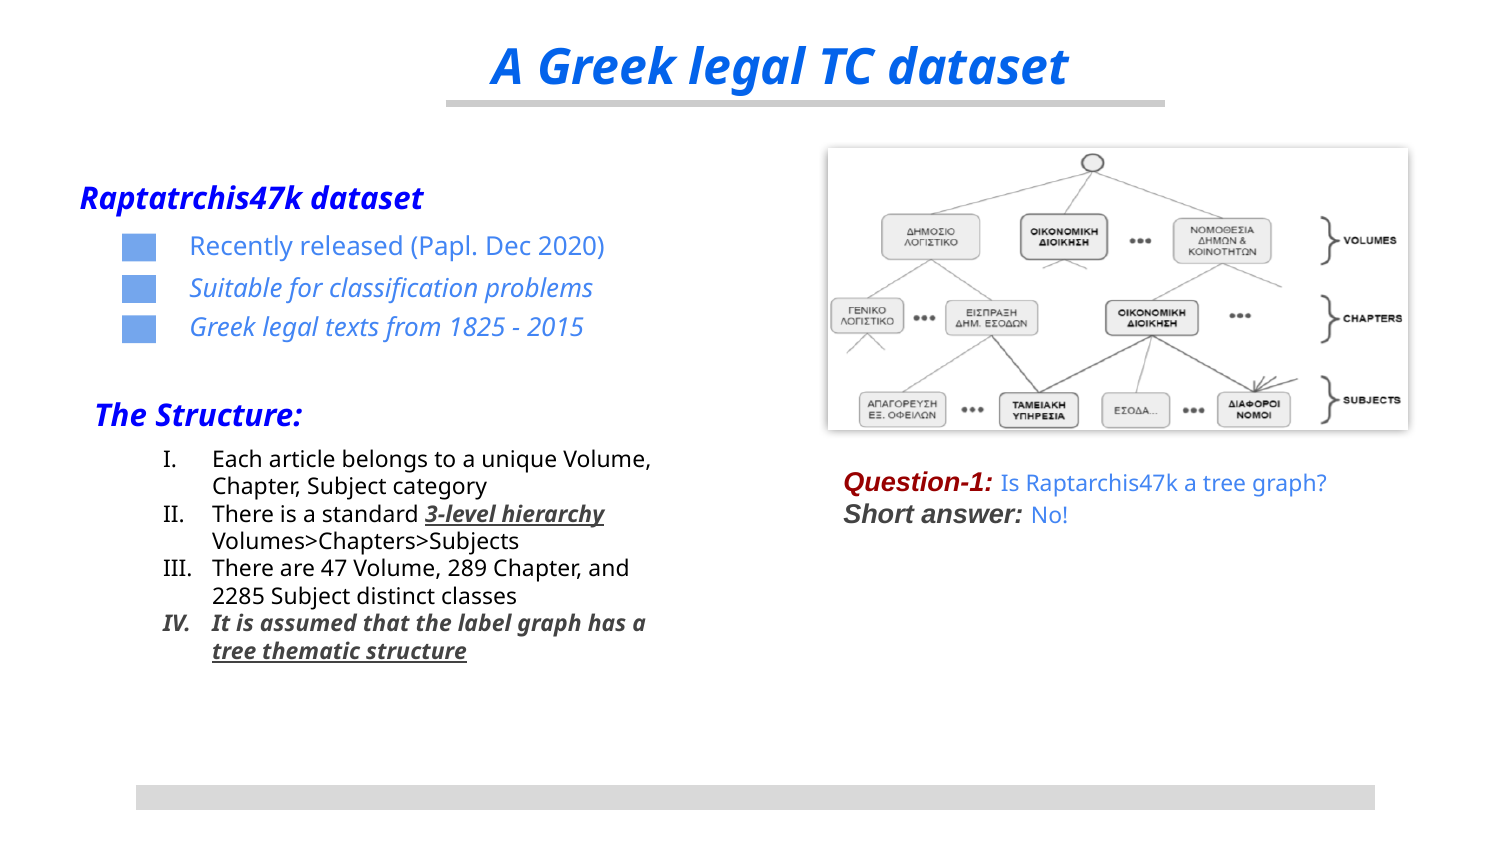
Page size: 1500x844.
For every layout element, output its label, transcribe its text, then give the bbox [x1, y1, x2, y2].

text_box The Structure: [79, 384, 382, 449]
text_box Recently released (Papl. Dec 2020) [174, 221, 685, 274]
text_box Suitable for classification problems [174, 262, 722, 315]
picture [828, 148, 1409, 430]
text_box Each article belongs to a unique Volume, Chapter, Subject category There is a standard 3-level hierarchy Volumes>Chapters>Subjects There are 47 Volume, 289 Chapter, and 2285 Subject distinct classes It is assumed that the label graph has a tree thematic structure [122, 429, 702, 679]
text_box A Greek legal TC dataset [440, 20, 1108, 115]
text_box Greek legal texts from 1825 - 2015 [174, 302, 696, 355]
text_box [122, 315, 156, 344]
text_box Raptatrchis47k dataset [64, 167, 459, 228]
text_box Question-1: Is Raptarchis47k a tree graph? Short answer: No! [828, 449, 1408, 545]
text_box [122, 233, 156, 262]
text_box [122, 275, 156, 303]
